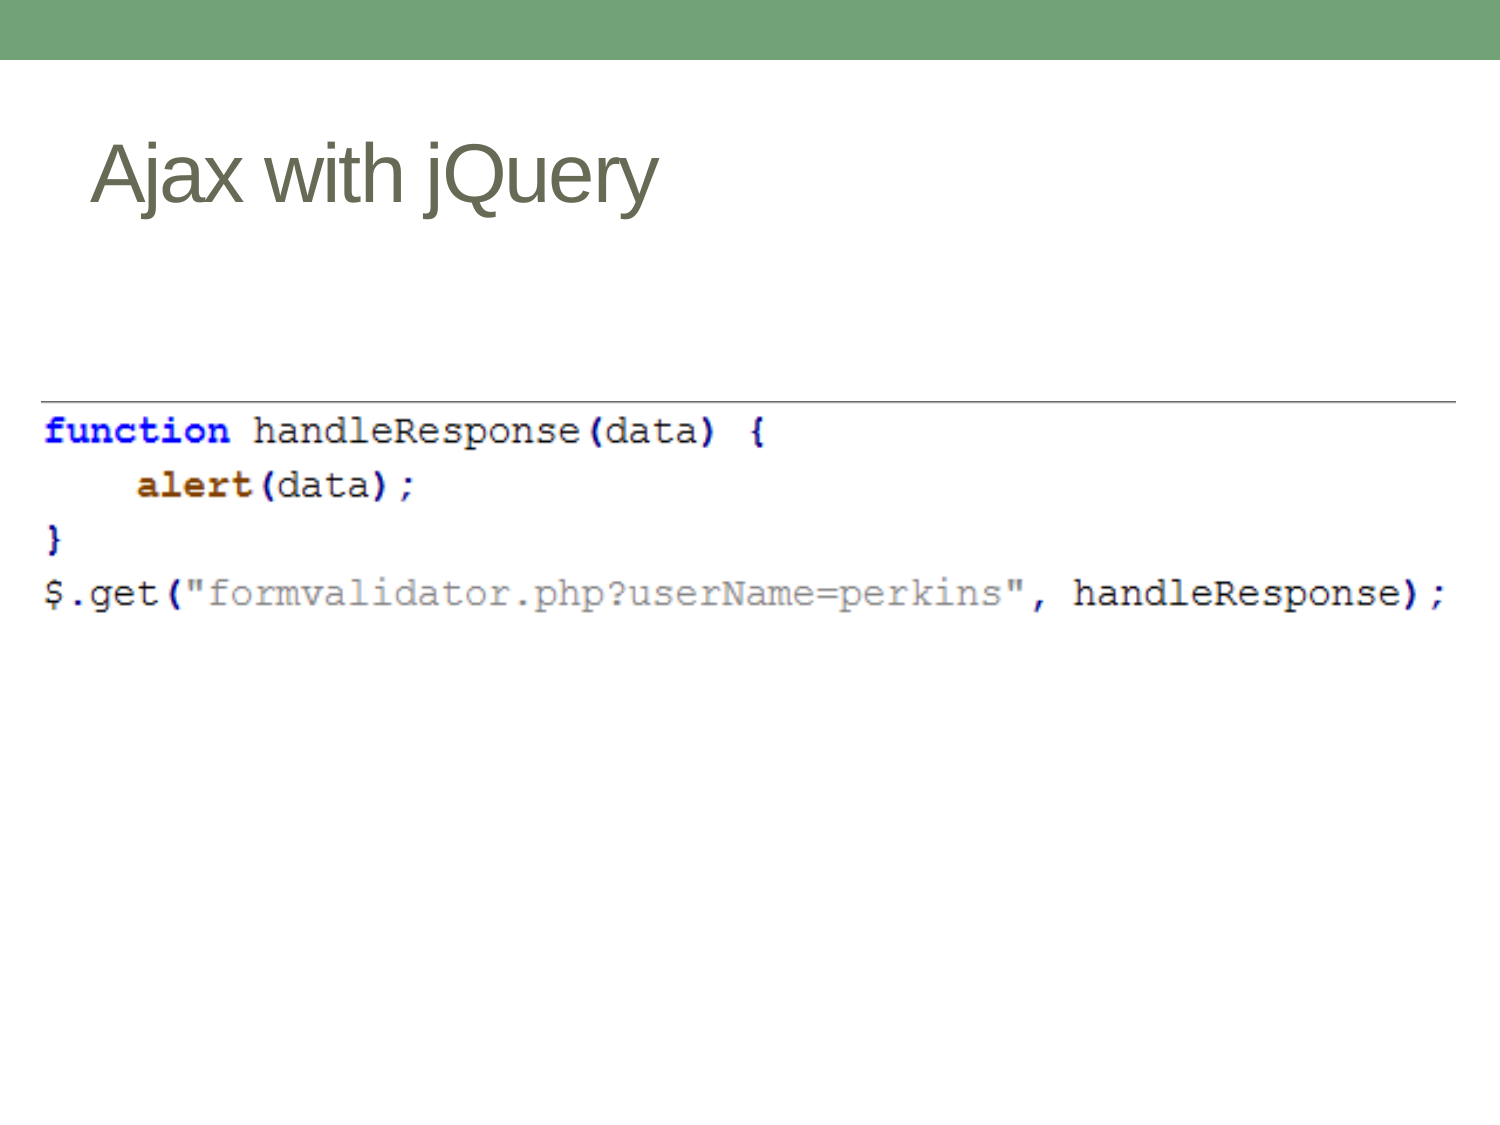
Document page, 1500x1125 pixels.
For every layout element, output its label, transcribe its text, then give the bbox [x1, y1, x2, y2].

picture [41, 401, 1456, 634]
title Ajax with jQuery [75, 87, 1425, 250]
